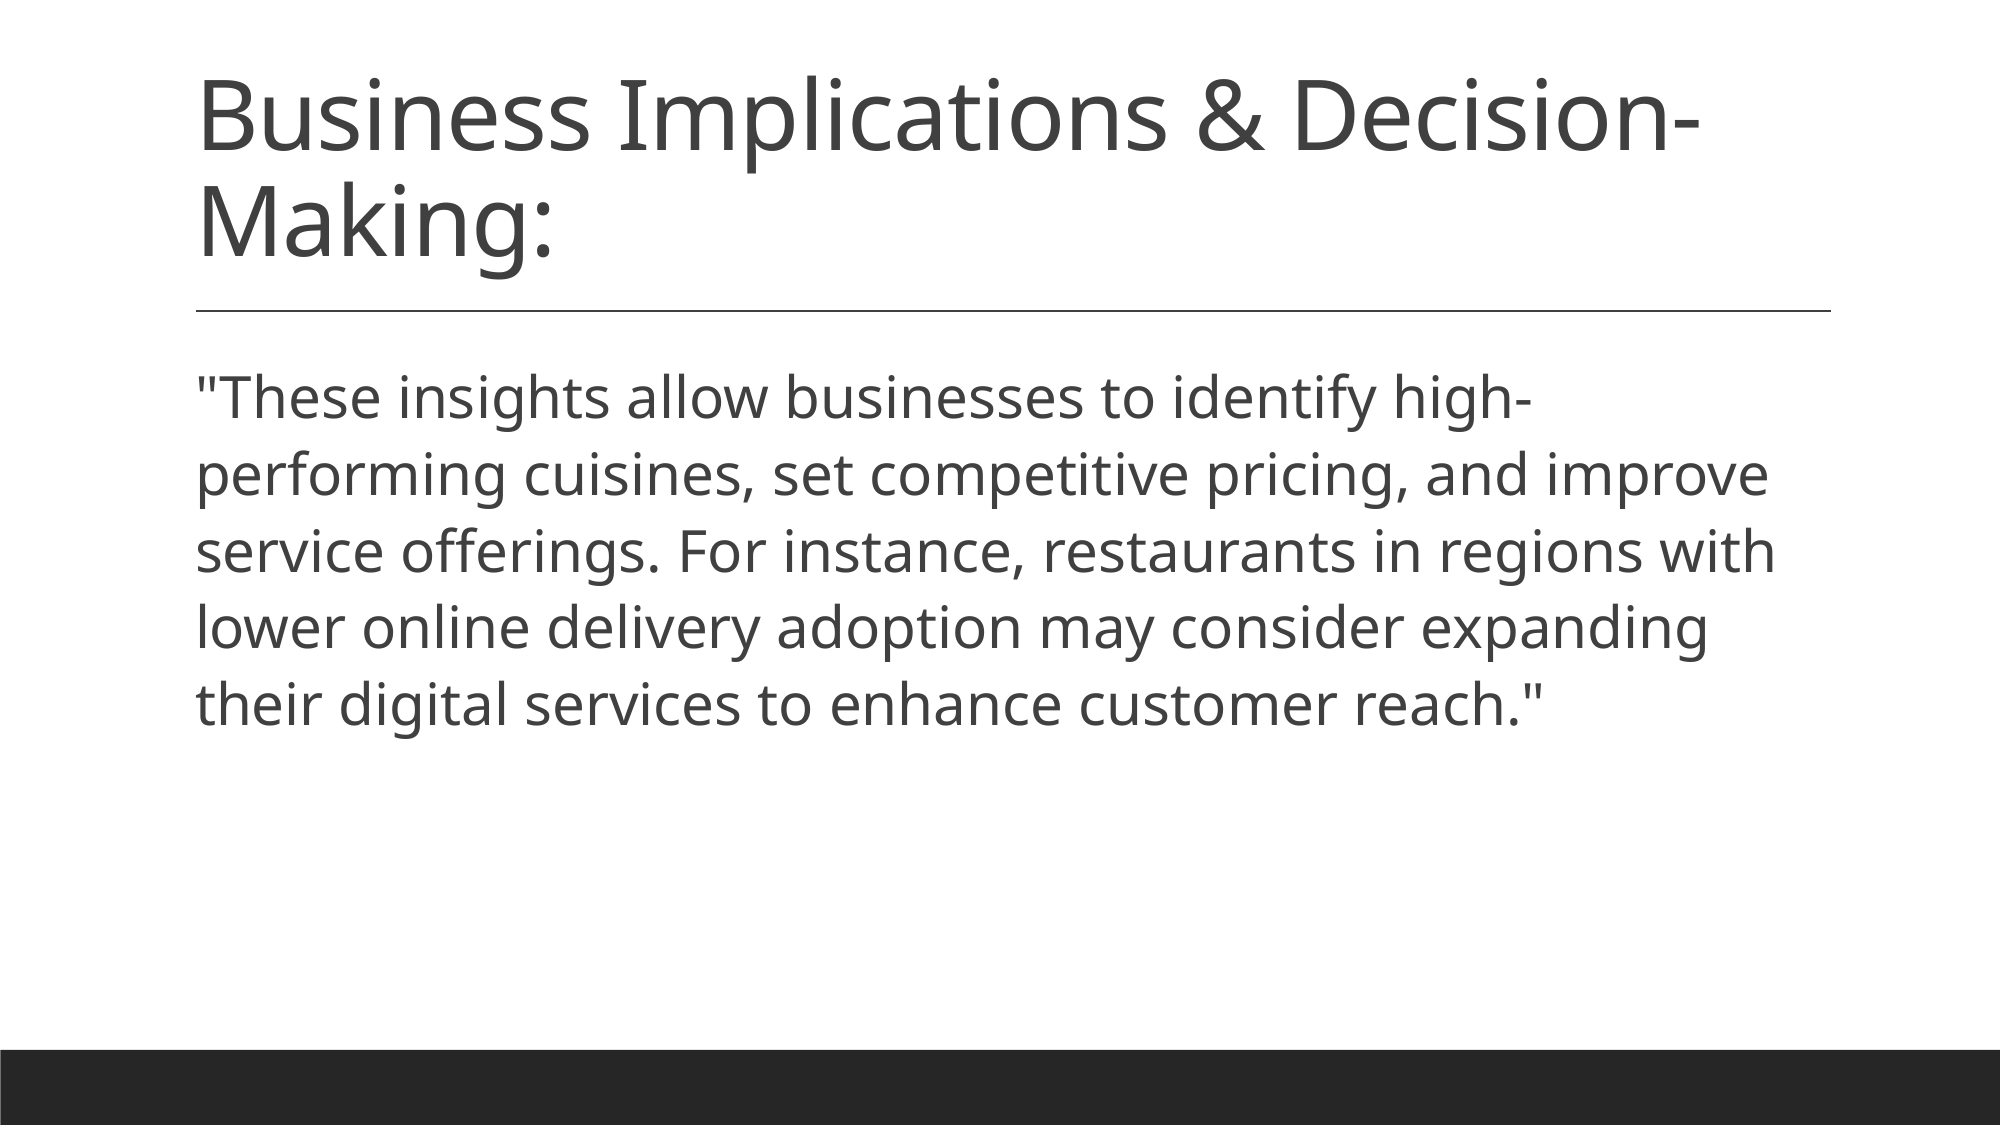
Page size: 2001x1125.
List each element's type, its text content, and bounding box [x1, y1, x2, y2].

title Business Implications & Decision-Making: [180, 47, 1830, 285]
list "These insights allow businesses to identify high-performing cuisines, set competitive pricing, and improve service offerings. For instance, restaurants in regions with lower online delivery adoption may consider expanding their digital services to enhance customer reach." [180, 345, 1830, 963]
